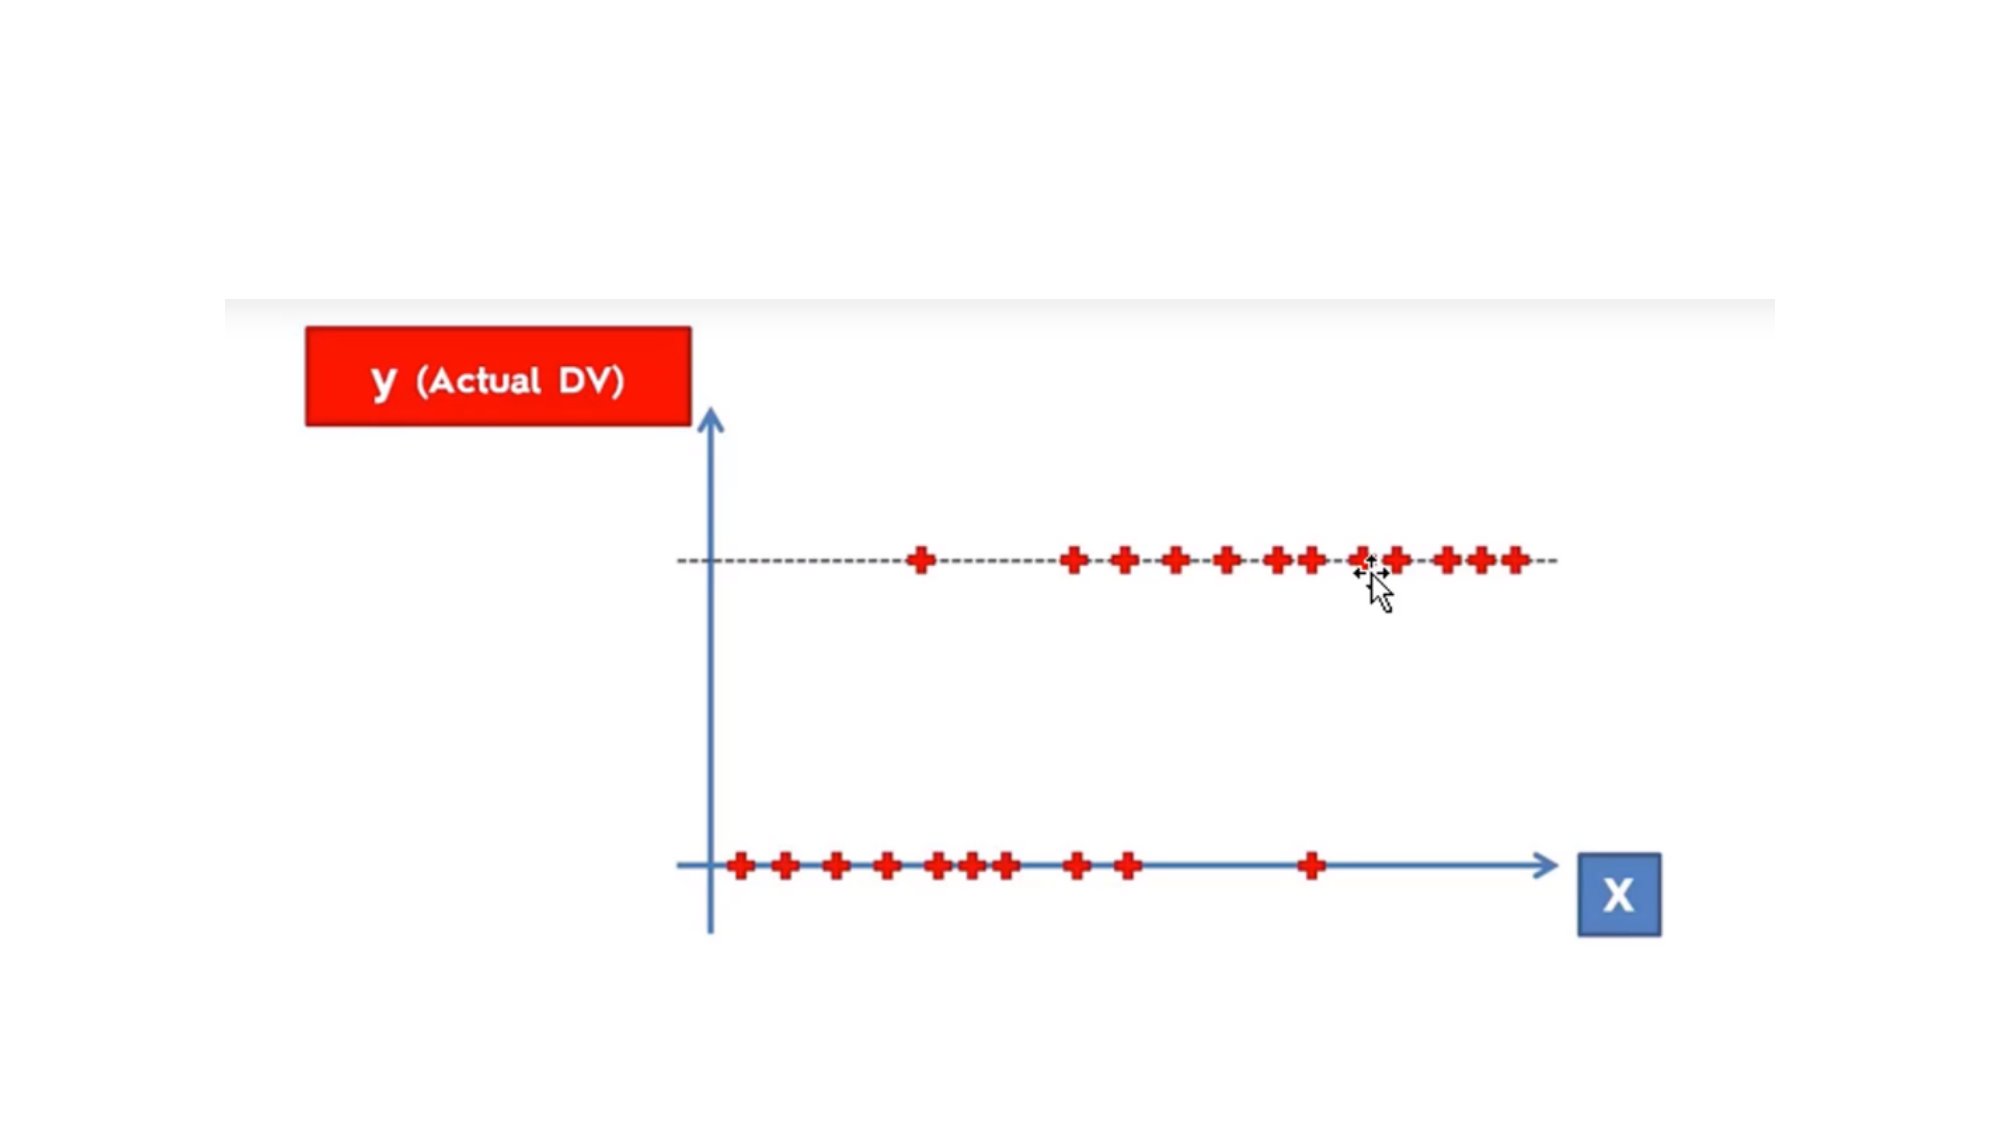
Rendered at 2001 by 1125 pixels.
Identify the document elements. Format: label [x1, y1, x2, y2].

list [225, 299, 1775, 1014]
